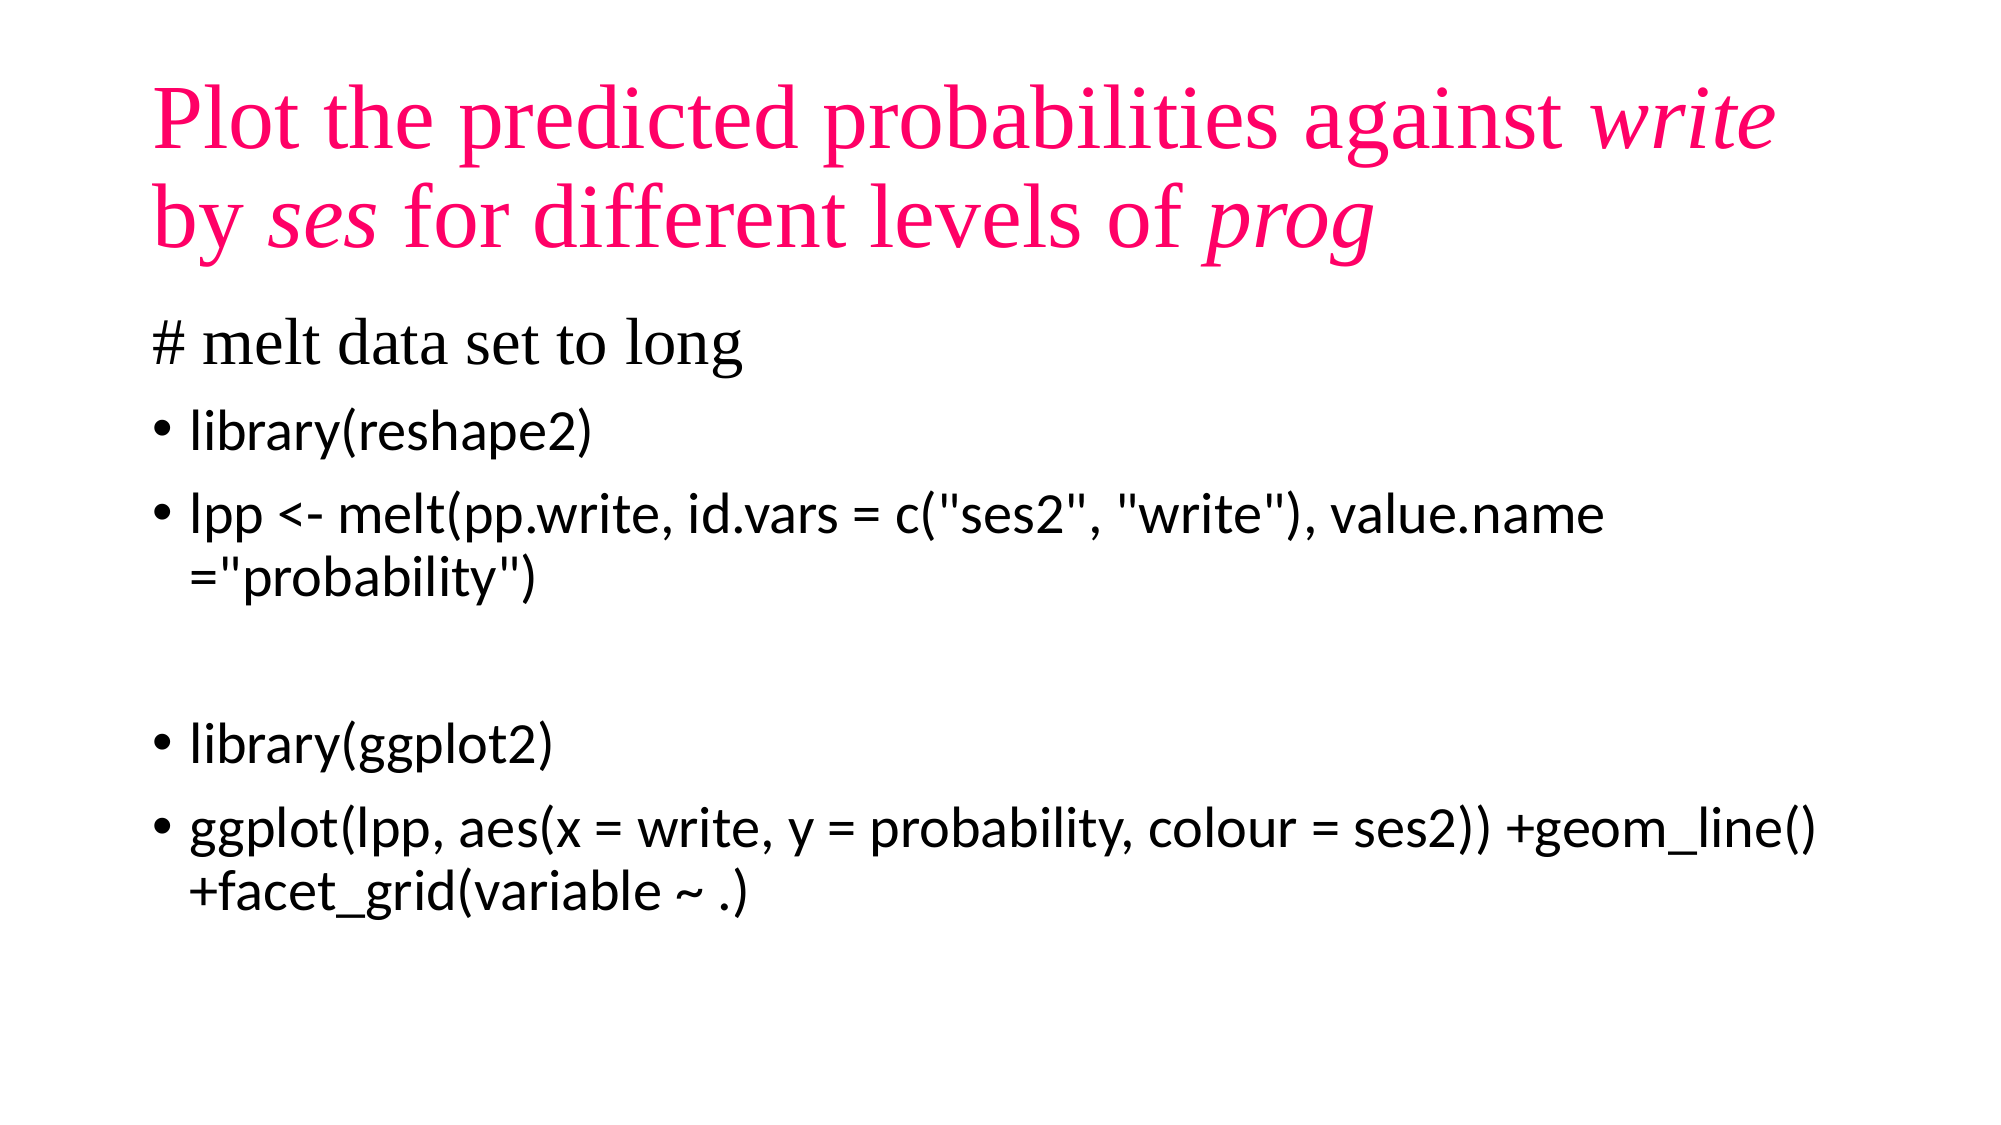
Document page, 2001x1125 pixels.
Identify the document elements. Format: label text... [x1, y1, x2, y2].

title Plot the predicted probabilities against write by ses for different levels of prog [137, 59, 1863, 278]
list # melt data set to long library(reshape2) lpp <- melt(pp.write, id.vars = c("ses2", "write"), value.name ="probability") library(ggplot2) ggplot(lpp, aes(x = write, y = probability, colour = ses2)) +geom_line() +facet_grid(variable ~ .) [137, 299, 1863, 1014]
